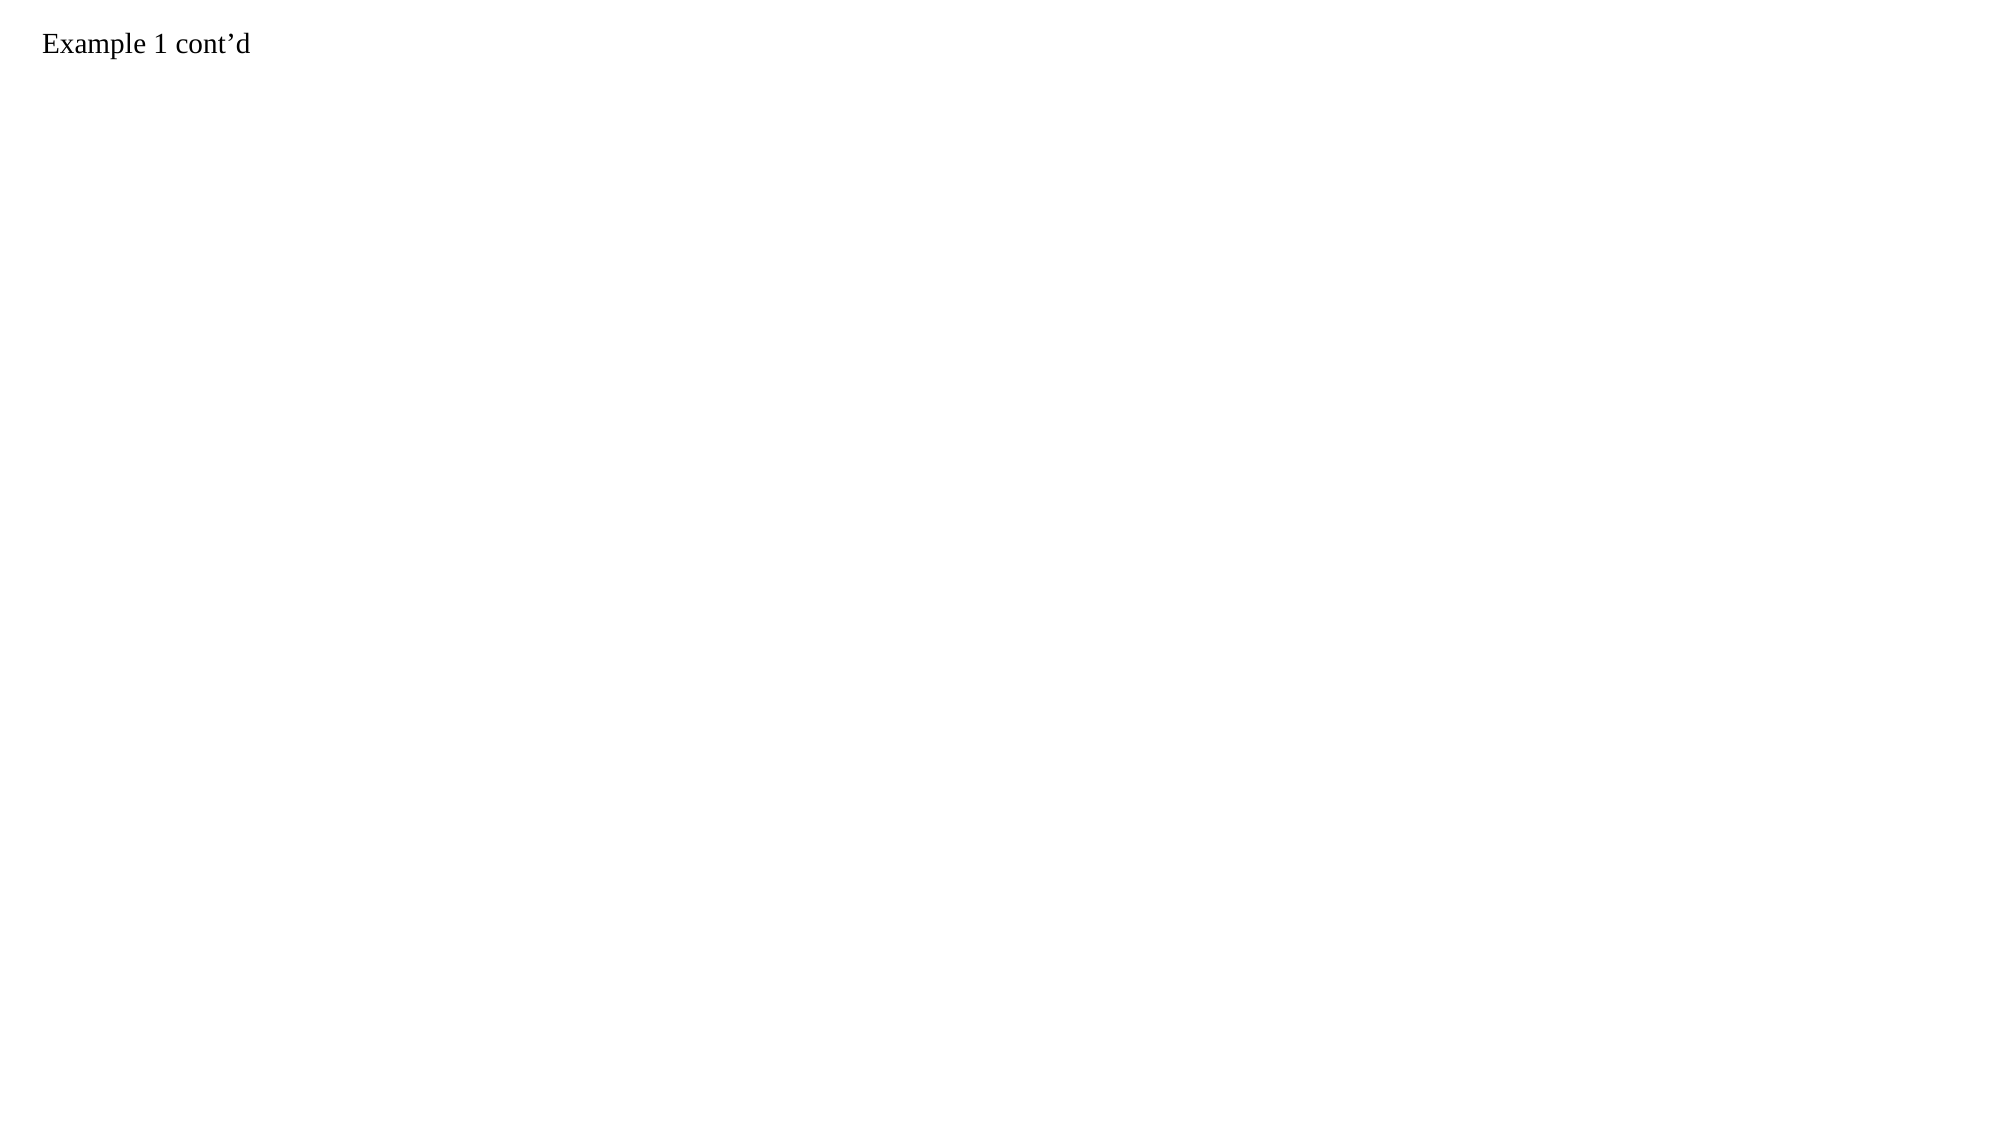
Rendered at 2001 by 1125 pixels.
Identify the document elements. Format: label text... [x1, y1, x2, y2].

list Example 1 cont’d [26, 21, 1863, 1062]
